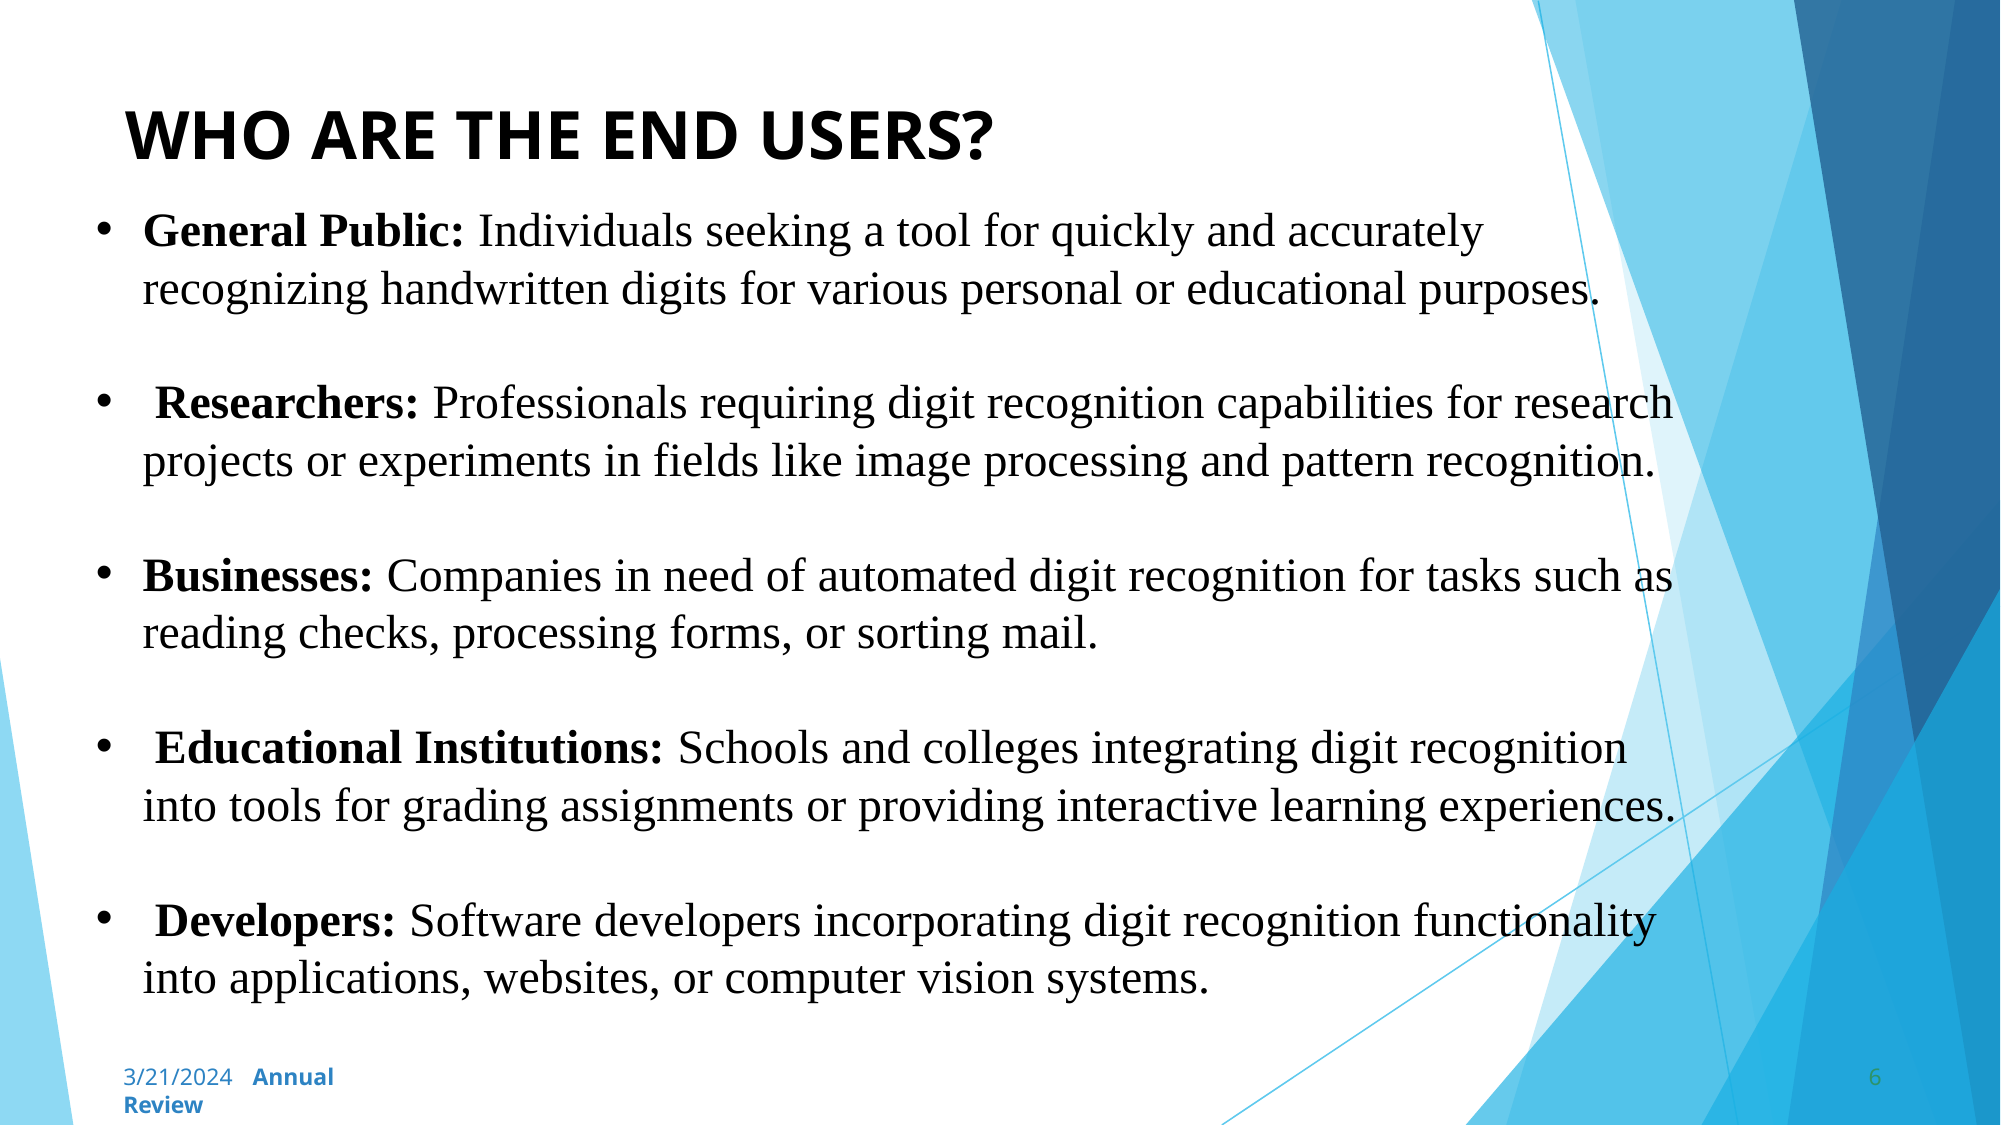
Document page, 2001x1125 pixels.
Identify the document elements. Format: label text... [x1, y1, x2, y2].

picture [118, 1012, 477, 1093]
title WHO ARE THE END USERS? [99, 7, 1702, 191]
text_box General Public: Individuals seeking a tool for quickly and accurately recognizing handwritten digits for various personal or educational purposes. Researchers: Professionals requiring digit recognition capabilities for research projects or experiments in fields like image processing and pattern recognition. Businesses: Companies in need of automated digit recognition for tasks such as reading checks, processing forms, or sorting mail. Educational Institutions: Schools and colleges integrating digit recognition into tools for grading assignments or providing interactive learning experiences. Developers: Software developers incorporating digit recognition functionality into applications, websites, or computer vision systems. [81, 191, 1721, 1011]
text_box 3/21/2024 Annual Review [121, 1101, 417, 1118]
slide_number 6 [1849, 1061, 1890, 1125]
